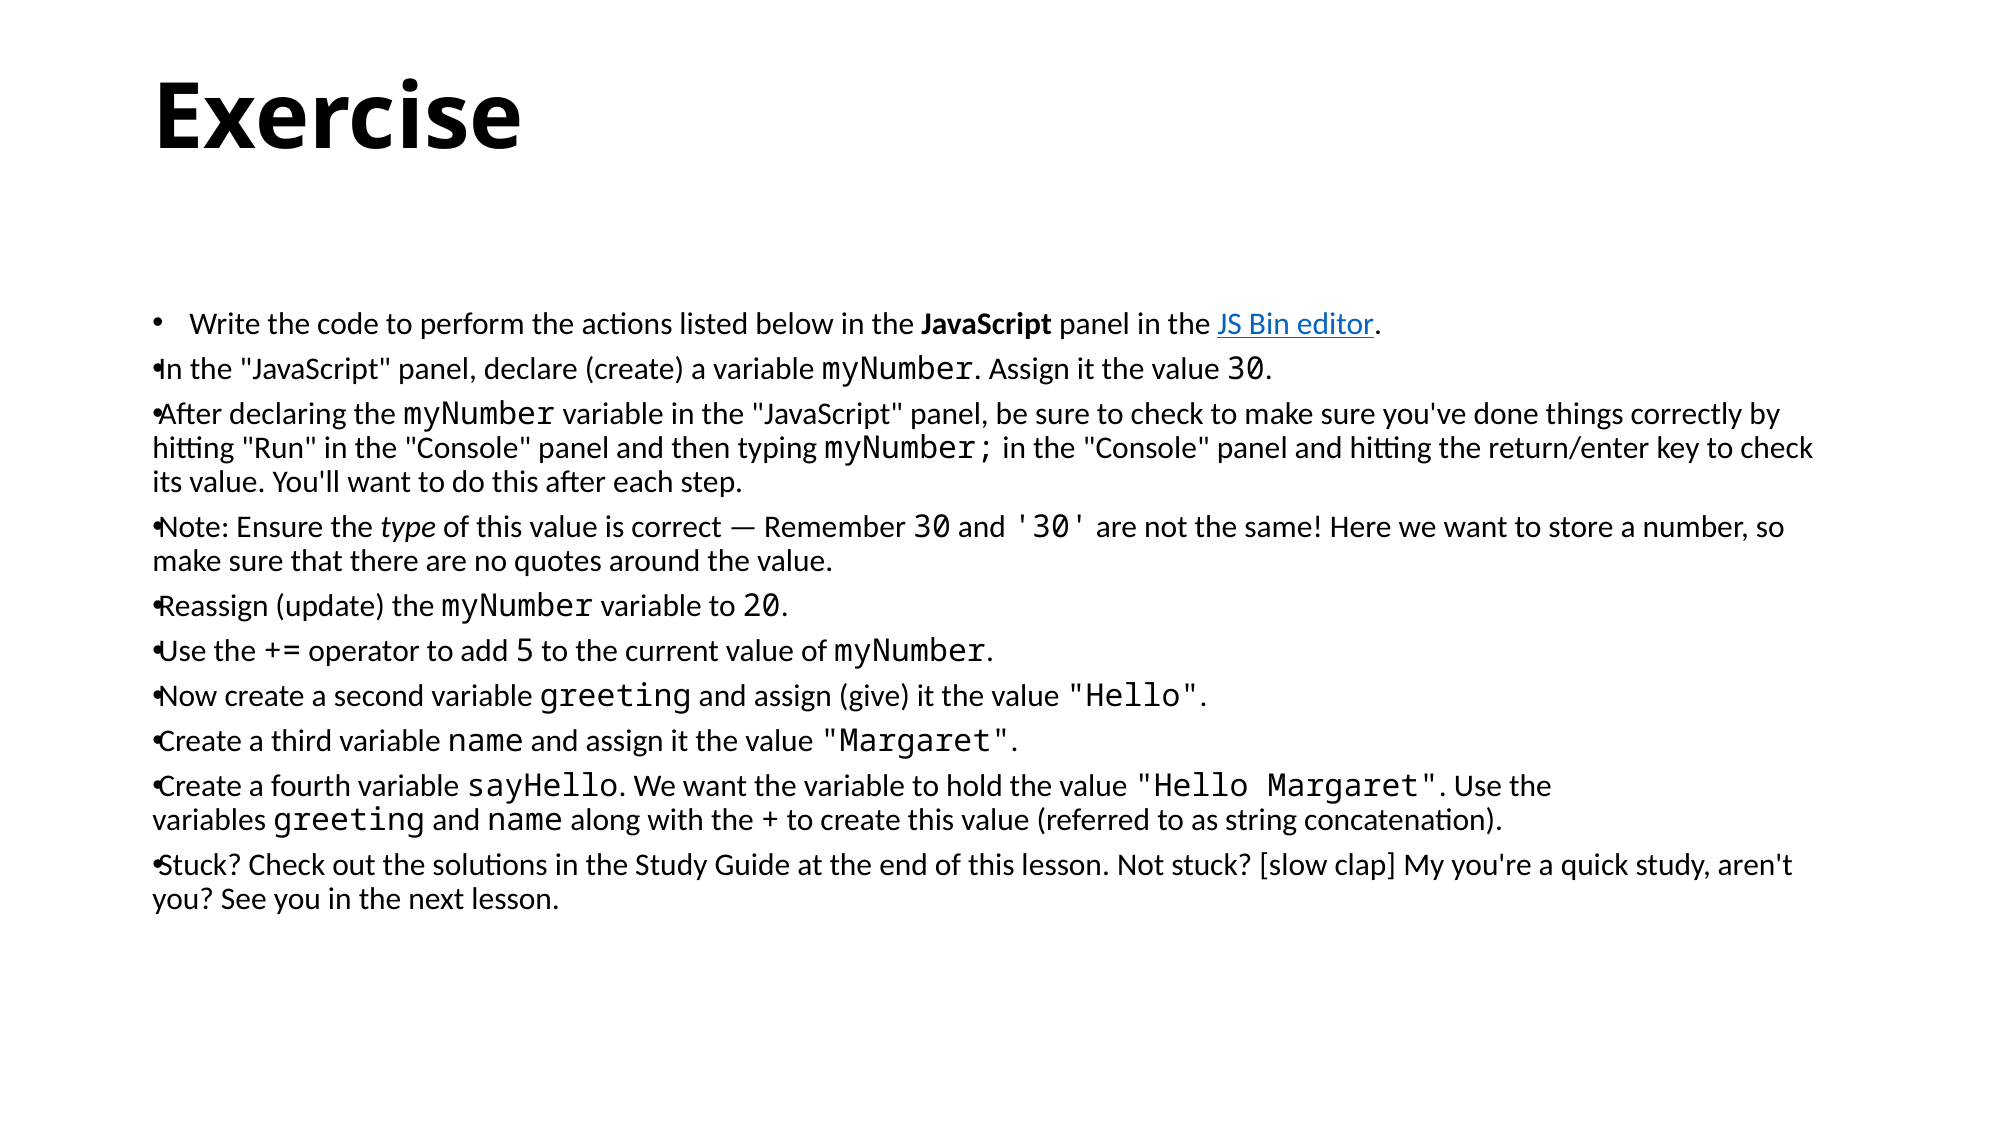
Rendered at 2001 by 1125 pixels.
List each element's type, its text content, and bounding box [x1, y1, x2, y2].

title Exercise [137, 59, 1863, 278]
list Write the code to perform the actions listed below in the JavaScript panel in the JS Bin editor. In the "JavaScript" panel, declare (create) a variable myNumber. Assign it the value 30. After declaring the myNumber variable in the "JavaScript" panel, be sure to check to make sure you've done things correctly by hitting "Run" in the "Console" panel and then typing myNumber; in the "Console" panel and hitting the return/enter key to check its value. You'll want to do this after each step. Note: Ensure the type of this value is correct — Remember 30 and '30' are not the same! Here we want to store a number, so make sure that there are no quotes around the value. Reassign (update) the myNumber variable to 20. Use the += operator to add 5 to the current value of myNumber. Now create a second variable greeting and assign (give) it the value "Hello". Create a third variable name and assign it the value "Margaret". Create a fourth variable sayHello. We want the variable to hold the value "Hello Margaret". Use the variables greeting and name along with the + to create this value (referred to as string concatenation). Stuck? Check out the solutions in the Study Guide at the end of this lesson. Not stuck? [slow clap] My you're a quick study, aren't you? See you in the next lesson. [137, 299, 1863, 1014]
